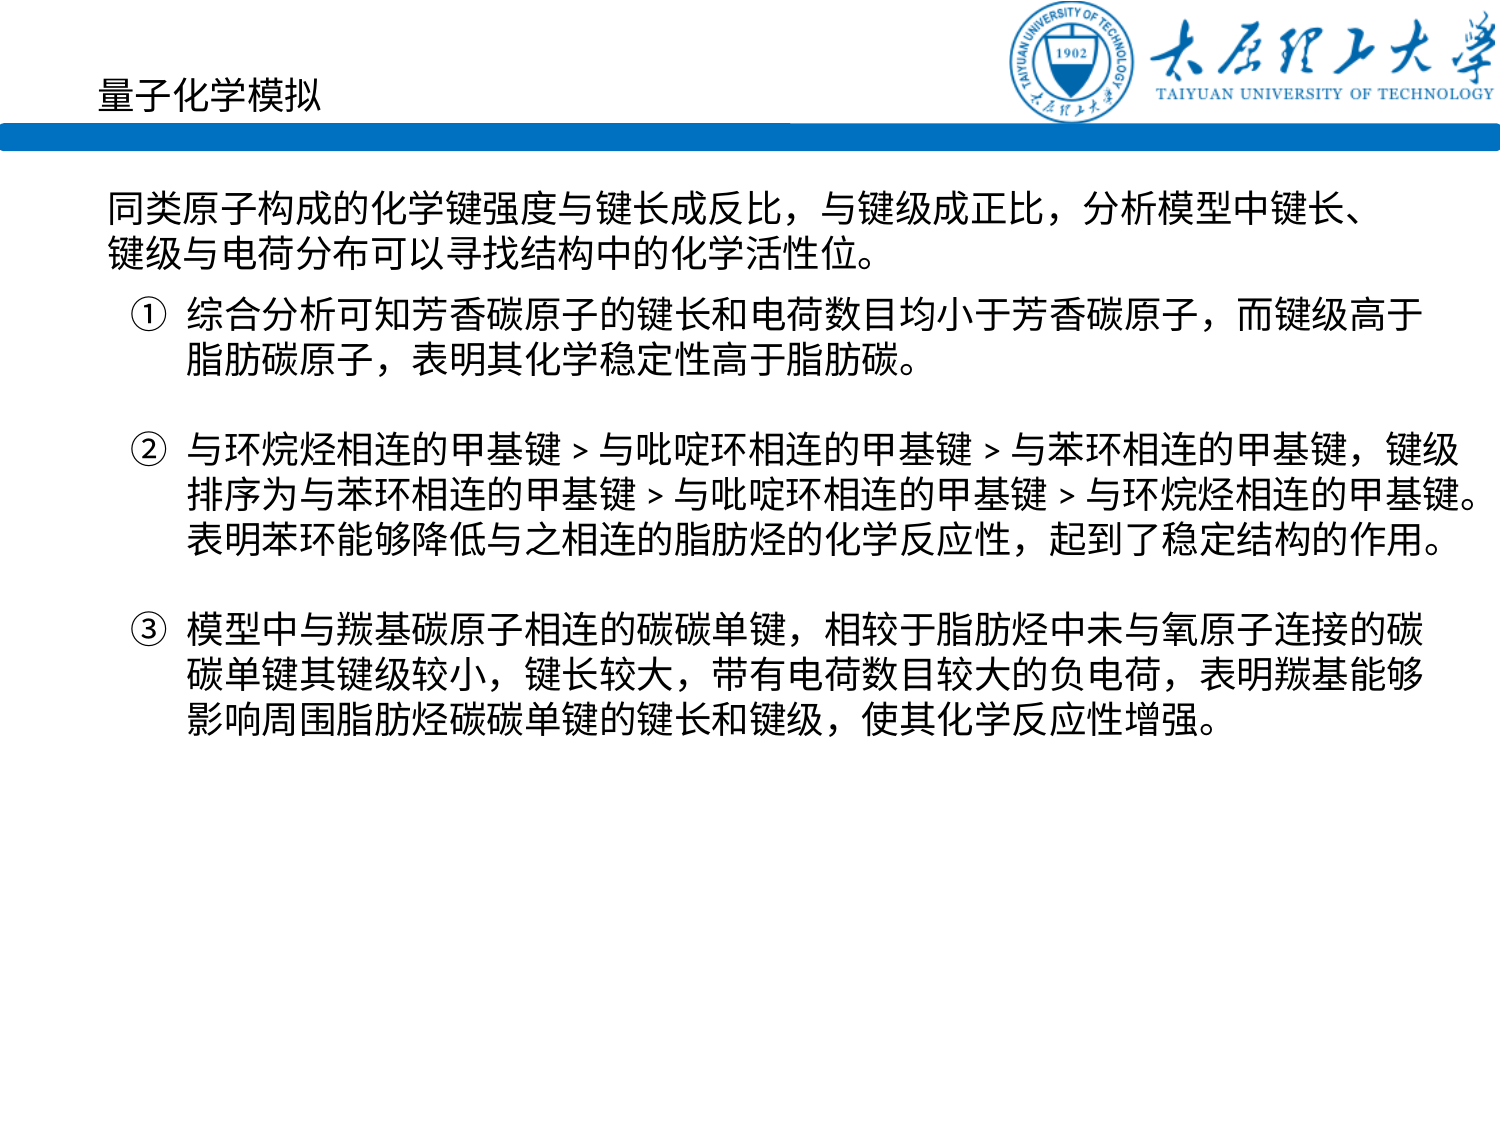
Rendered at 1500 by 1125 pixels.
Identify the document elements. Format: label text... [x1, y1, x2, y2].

text_box 综合分析可知芳香碳原子的键长和电荷数目均小于芳香碳原子，而键级高于脂肪碳原子，表明其化学稳定性高于脂肪碳。 与环烷烃相连的甲基键>与吡啶环相连的甲基键>与苯环相连的甲基键，键级排序为与苯环相连的甲基键>与吡啶环相连的甲基键>与环烷烃相连的甲基键。表明苯环能够降低与之相连的脂肪烃的化学反应性，起到了稳定结构的作用。 模型中与羰基碳原子相连的碳碳单键，相较于脂肪烃中未与氧原子连接的碳碳单键其键级较小，键长较大，带有电荷数目较大的负电荷，表明羰基能够影响周围脂肪烃碳碳单键的键长和键级，使其化学反应性增强。 [115, 283, 1477, 749]
text_box 同类原子构成的化学键强度与键长成反比，与键级成正比，分析模型中键长、键级与电荷分布可以寻找结构中的化学活性位。 [93, 177, 1380, 283]
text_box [0, 0, 1500, 150]
